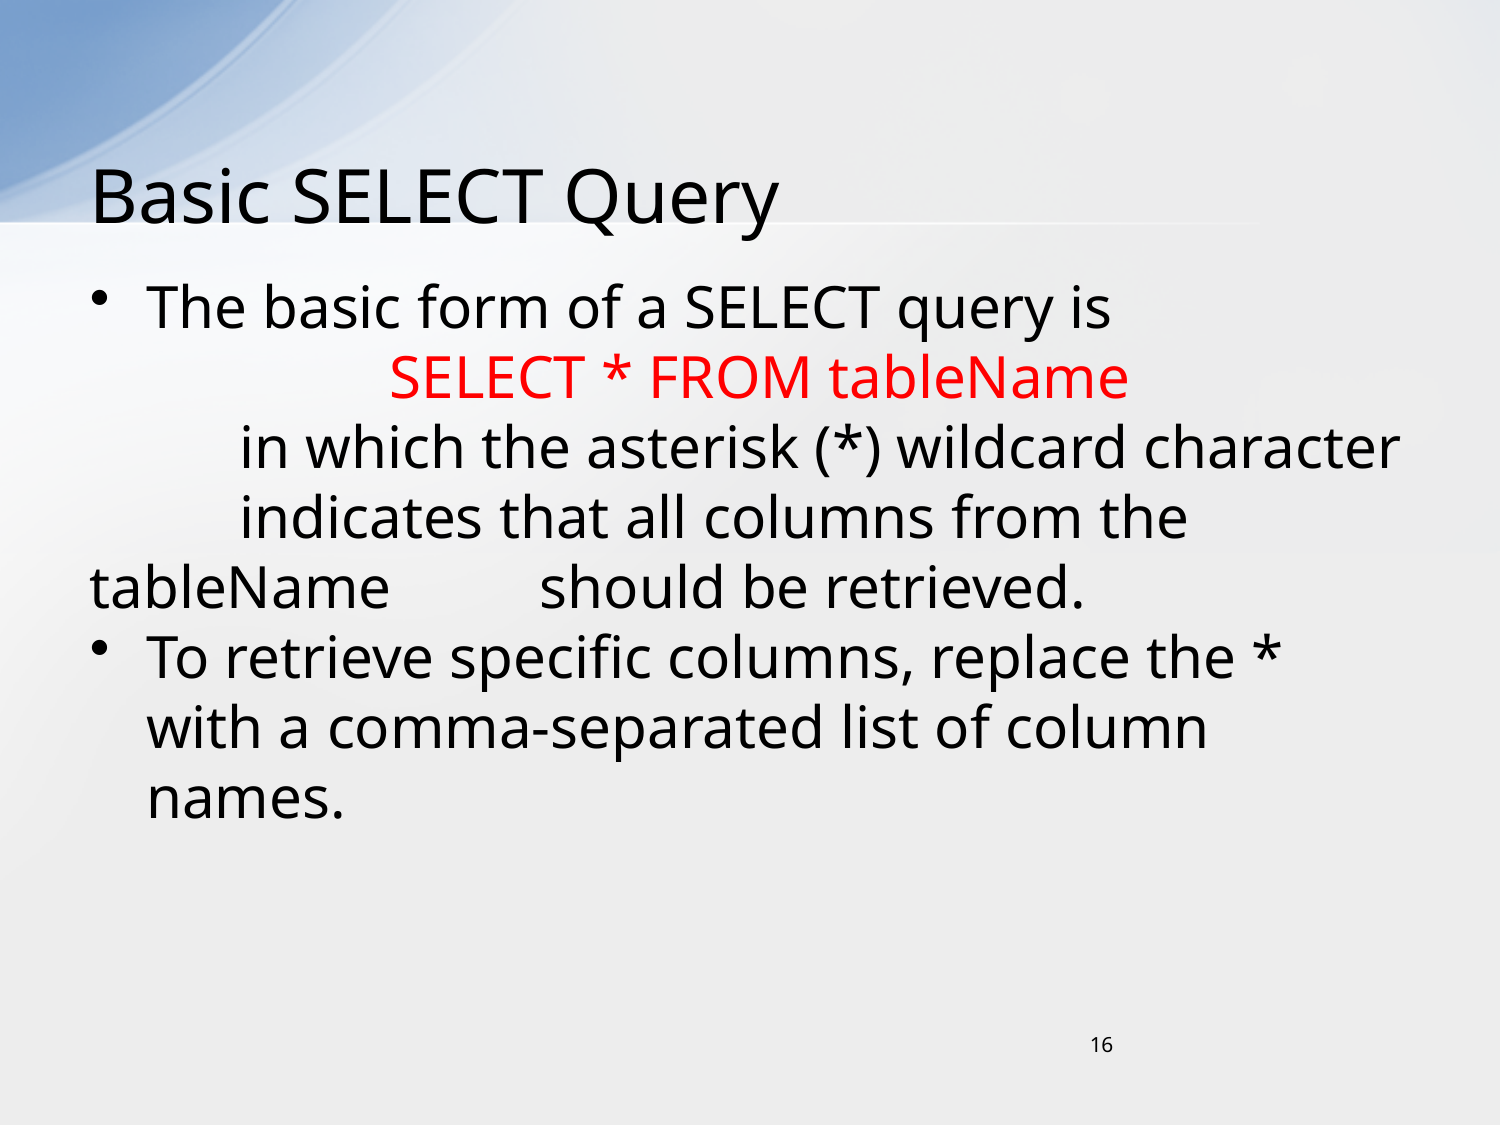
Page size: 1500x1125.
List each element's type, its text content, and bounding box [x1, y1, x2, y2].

list The basic form of a SELECT query is SELECT * FROM tableName in which the asterisk (*) wildcard character indicates that all columns from the tableName should be retrieved. To retrieve specific columns, replace the * with a comma-separated list of column names. [75, 262, 1425, 1005]
picture [0, 0, 1500, 1125]
title Basic SELECT Query [75, 58, 1425, 247]
slide_number 16 [1074, 1024, 1425, 1103]
